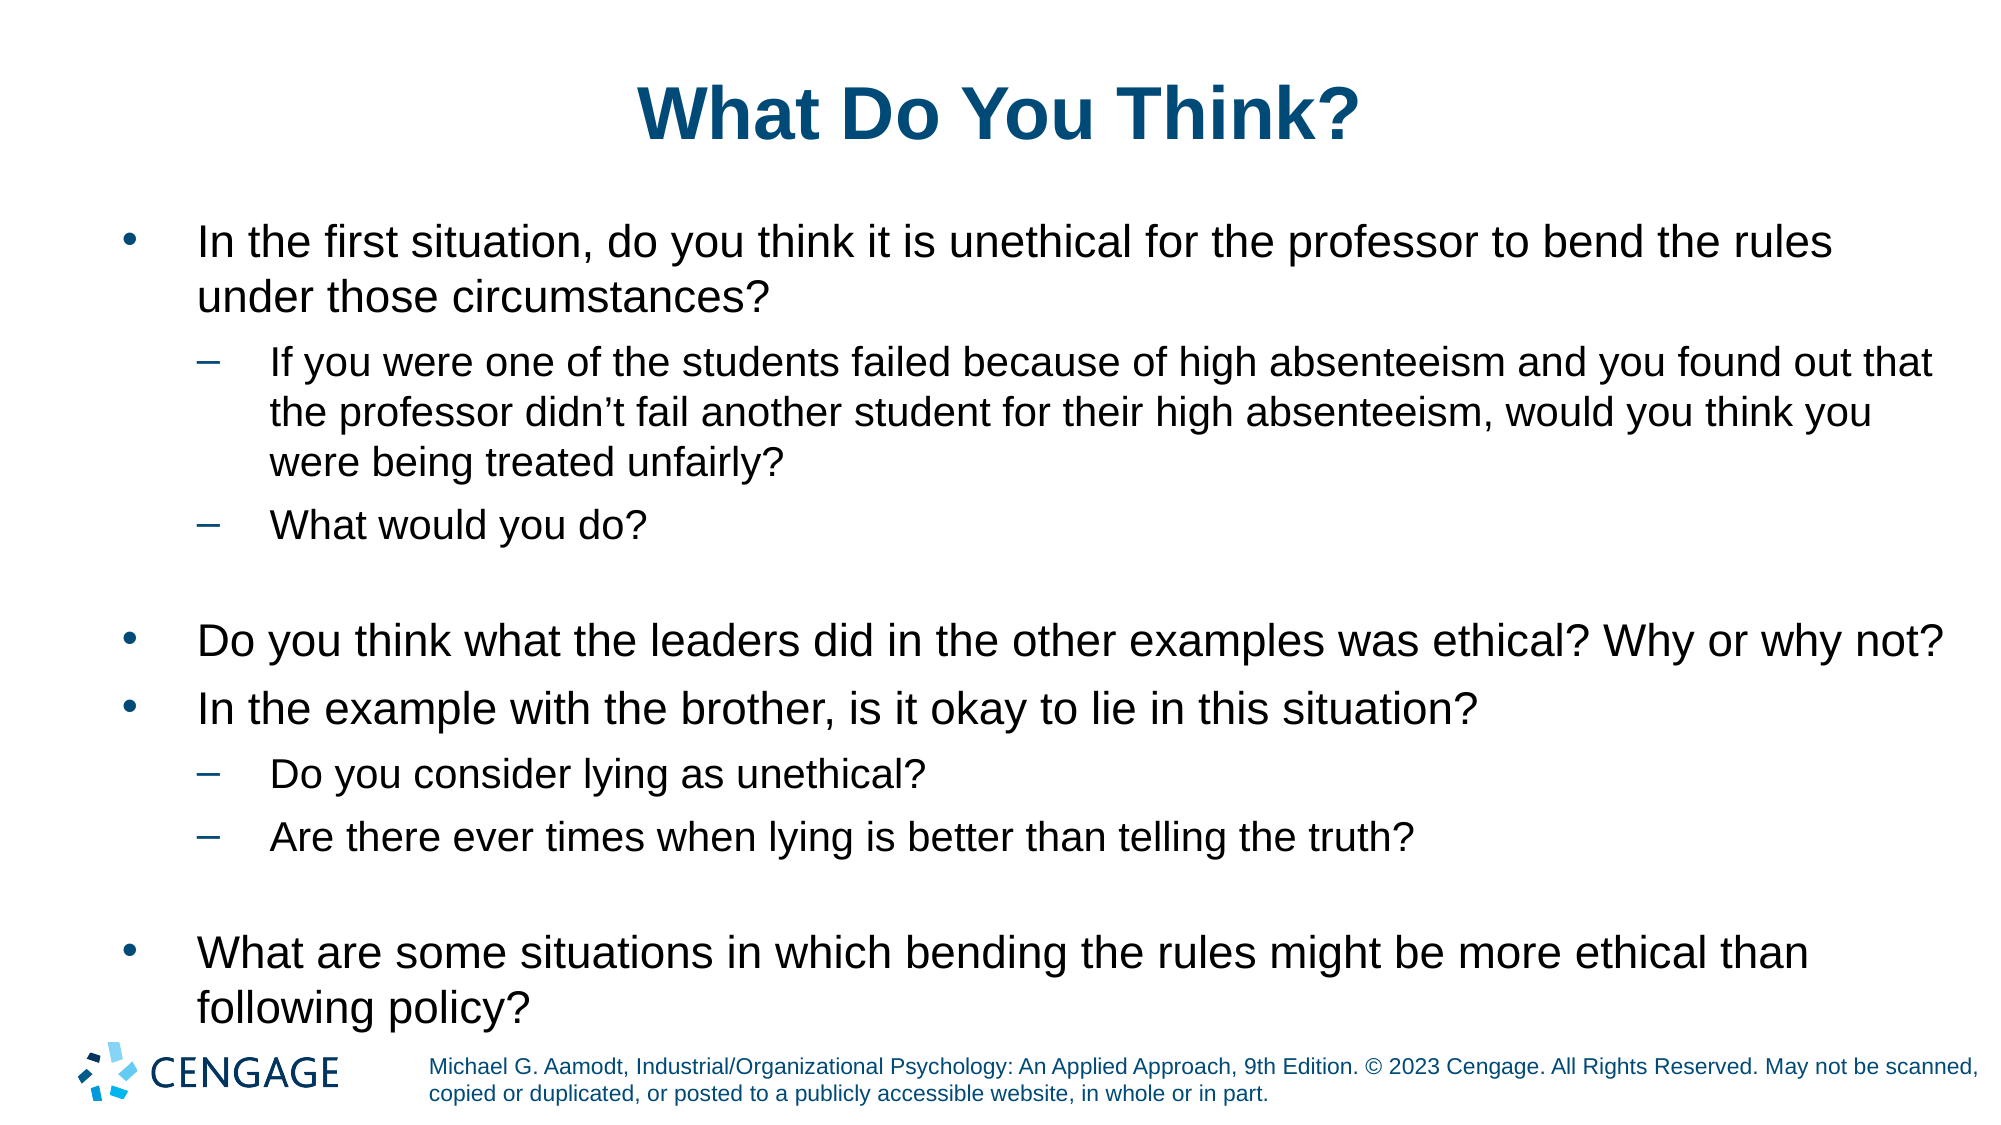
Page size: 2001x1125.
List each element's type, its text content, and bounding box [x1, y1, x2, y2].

list In the first situation, do you think it is unethical for the professor to bend the rules under those circumstances? If you were one of the students failed because of high absenteeism and you found out that the professor didn’t fail another student for their high absenteeism, would you think you were being treated unfairly? What would you do? Do you think what the leaders did in the other examples was ethical? Why or why not? In the example with the brother, is it okay to lie in this situation? Do you consider lying as unethical? Are there ever times when lying is better than telling the truth? What are some situations in which bending the rules might be more ethical than following policy? [121, 211, 1954, 1000]
picture [78, 1042, 338, 1101]
title What Do You Think? [137, 59, 1863, 171]
